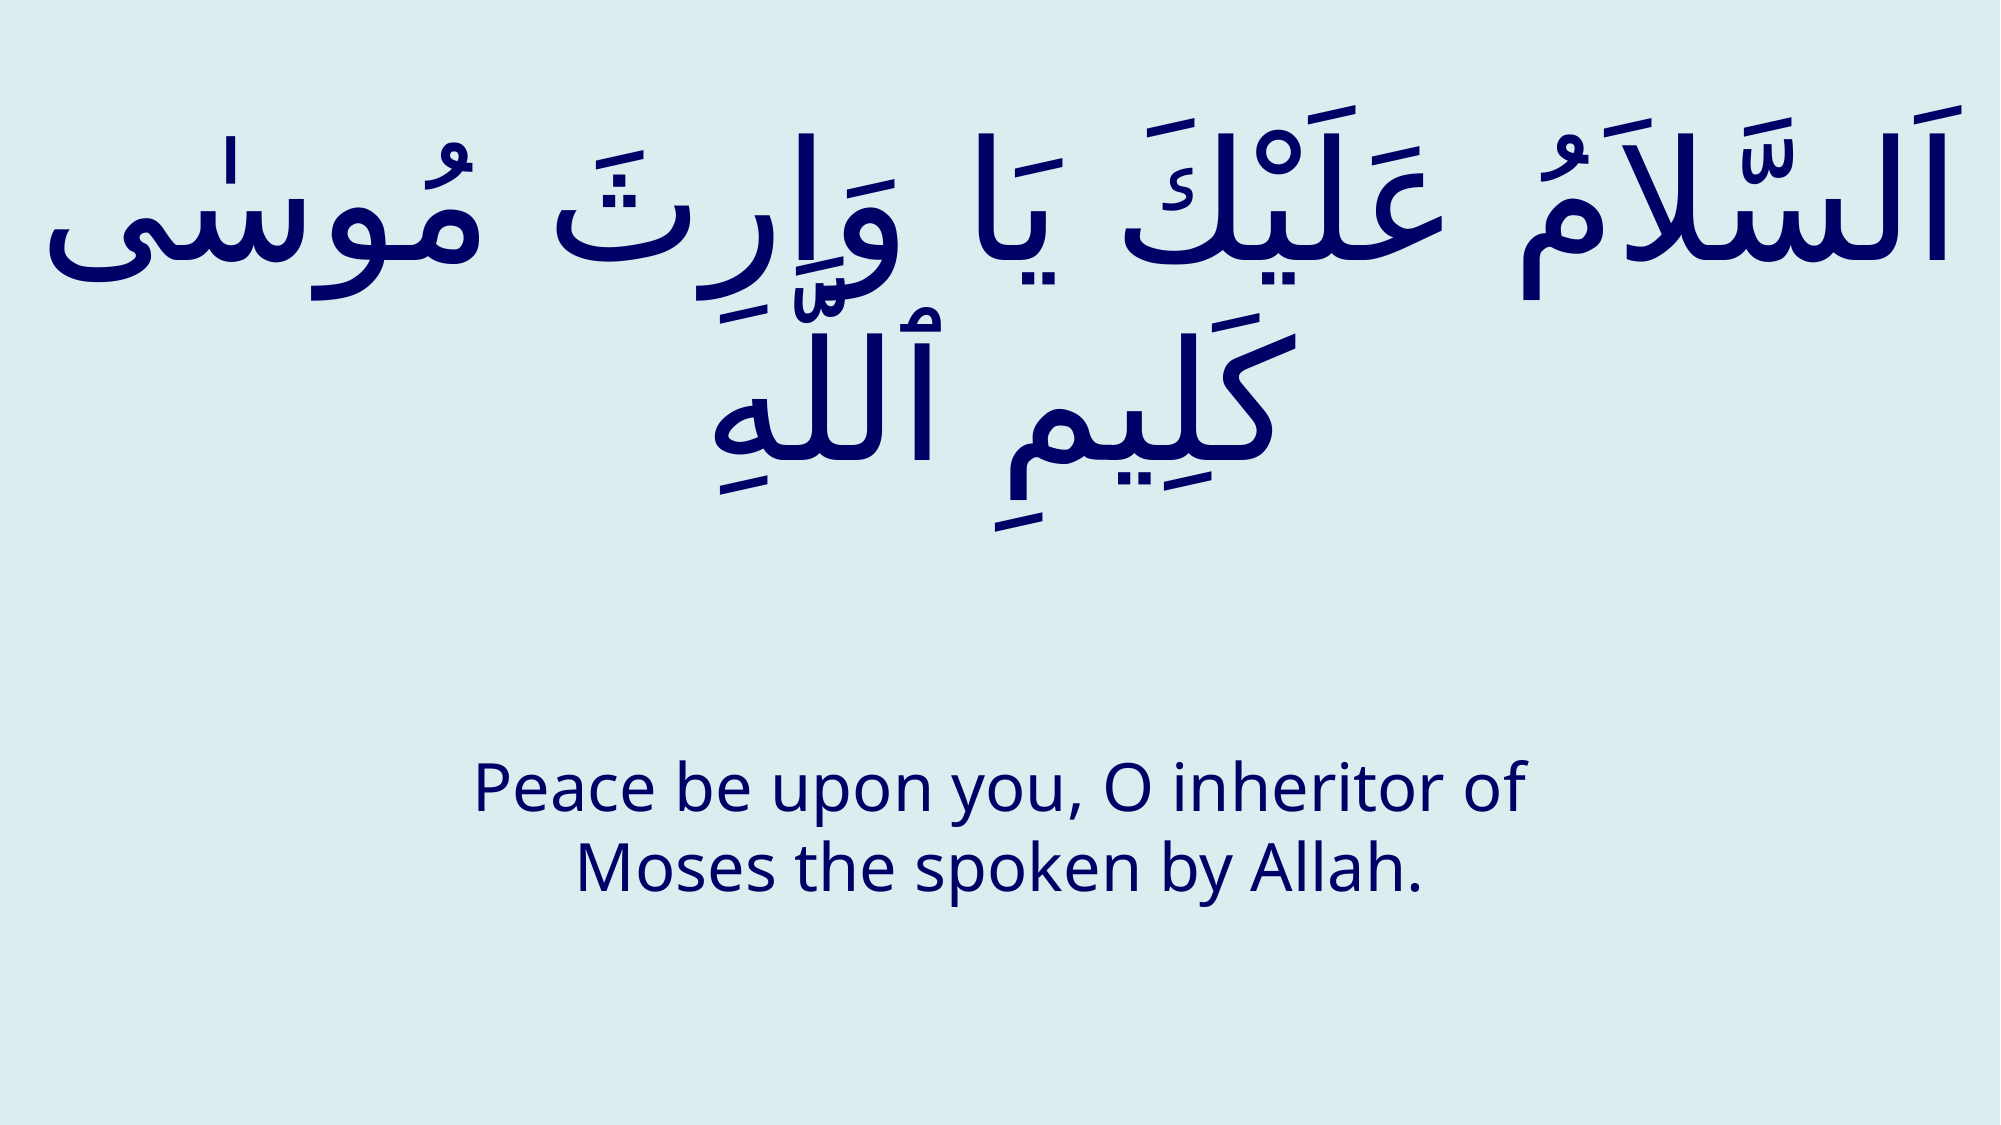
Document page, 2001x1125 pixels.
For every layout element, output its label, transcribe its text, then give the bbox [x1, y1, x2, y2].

list Peace be upon you, O inheritor of Moses the spoken by Allah. [356, 737, 1644, 1125]
title اَلسَّلاَمُ عَلَيْكَ يَا وَارِثَ مُوسٰى كَلِيمِ ٱللَّهِ [0, 86, 2000, 502]
